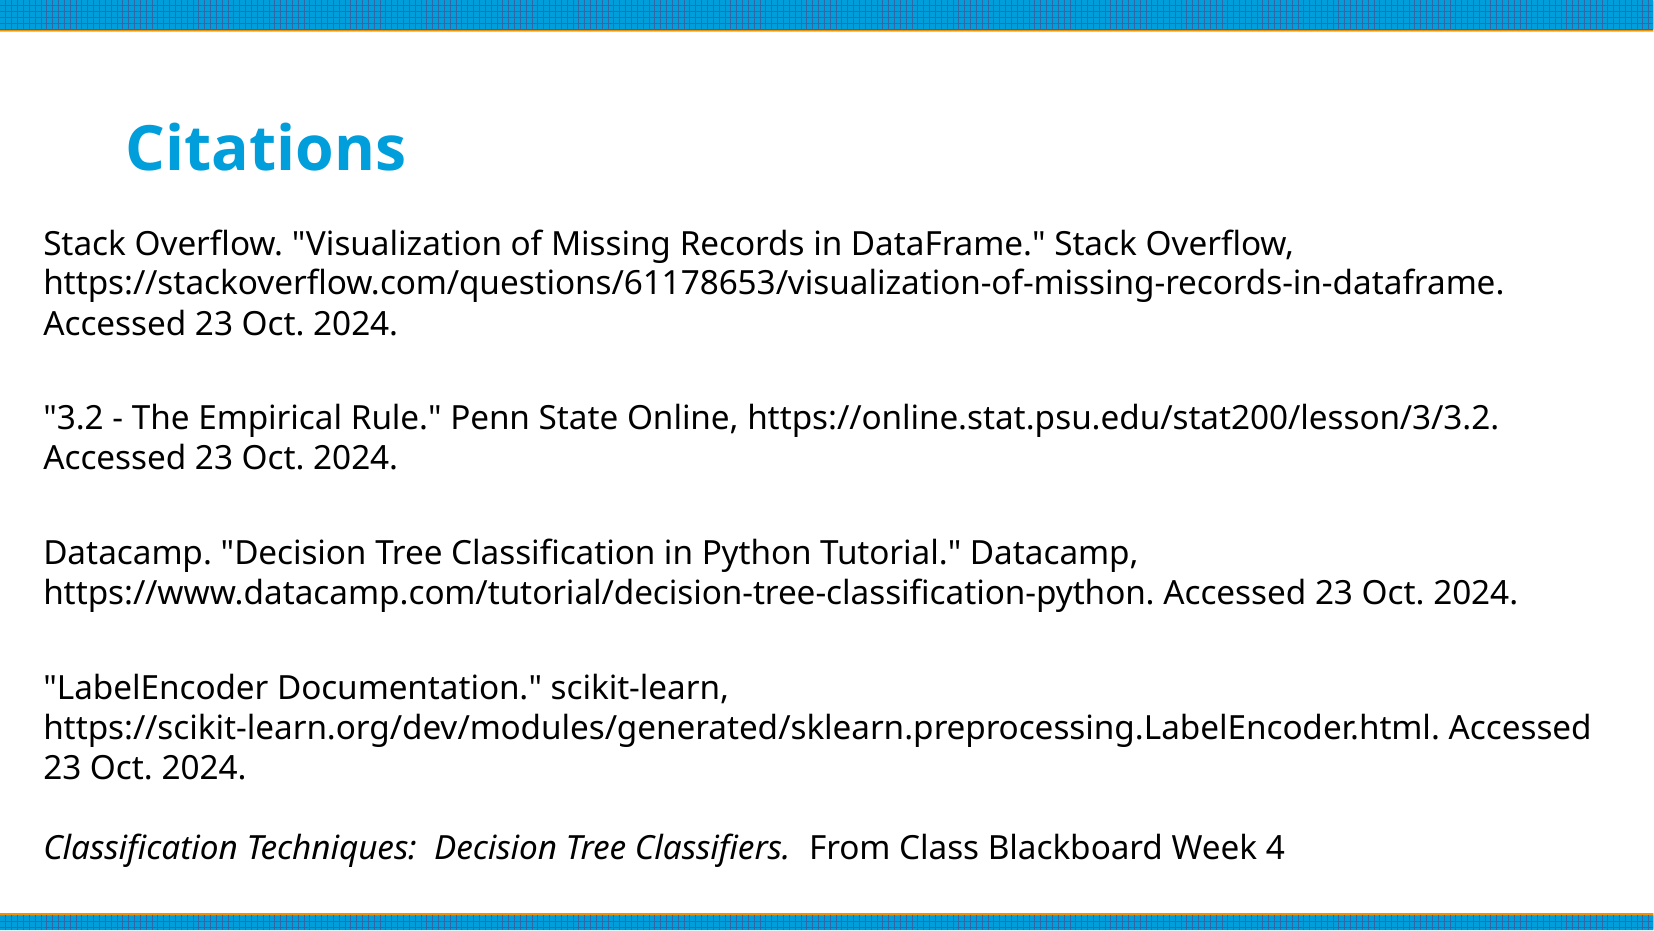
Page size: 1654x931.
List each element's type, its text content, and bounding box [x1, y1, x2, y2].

text_box Stack Overflow. "Visualization of Missing Records in DataFrame." Stack Overflow, https://stackoverflow.com/questions/61178653/visualization-of-missing-records-in-dataframe. Accessed 23 Oct. 2024. "3.2 - The Empirical Rule." Penn State Online, https://online.stat.psu.edu/stat200/lesson/3/3.2. Accessed 23 Oct. 2024. Datacamp. "Decision Tree Classification in Python Tutorial." Datacamp, https://www.datacamp.com/tutorial/decision-tree-classification-python. Accessed 23 Oct. 2024. "LabelEncoder Documentation." scikit-learn, https://scikit-learn.org/dev/modules/generated/sklearn.preprocessing.LabelEncoder.html. Accessed 23 Oct. 2024. Classification Techniques: Decision Tree Classifiers. From Class Blackboard Week 4 [37, 187, 1613, 900]
subtitle Citations [82, 101, 450, 187]
